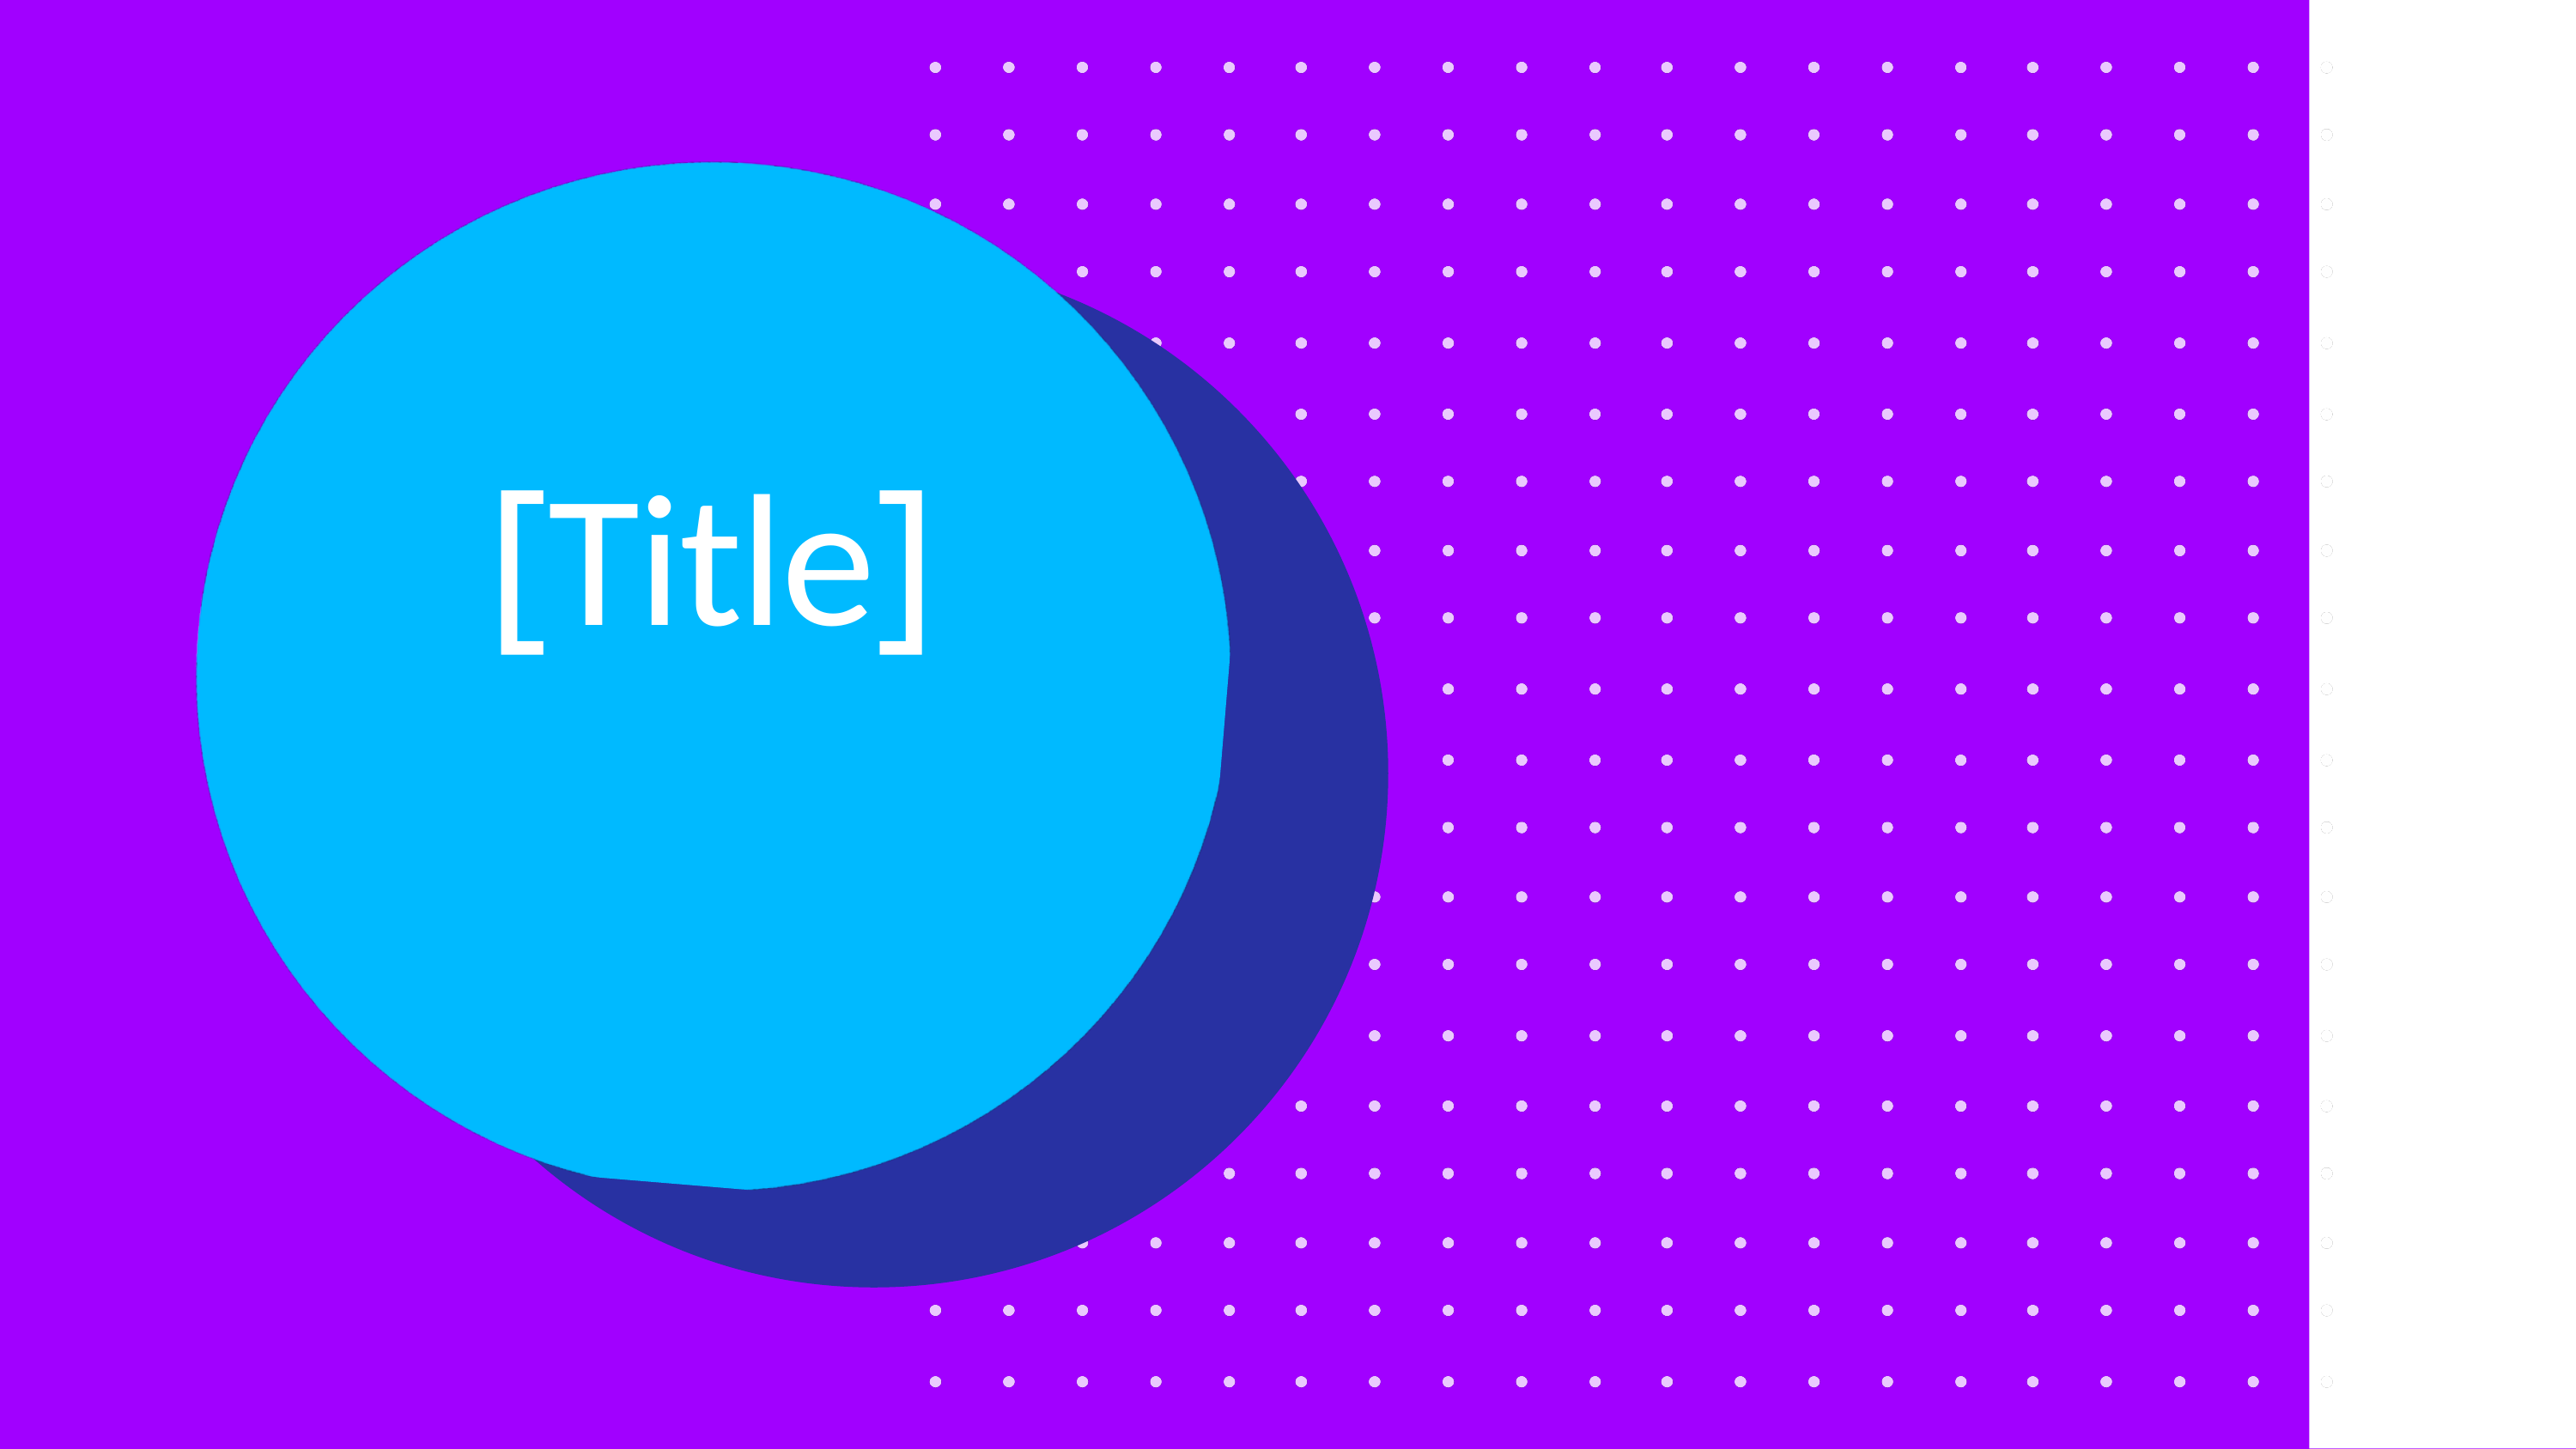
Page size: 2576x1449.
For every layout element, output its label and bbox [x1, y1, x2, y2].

text_box [155, 115, 1388, 1288]
text_box [2309, 0, 2576, 1449]
text_box [921, 57, 2337, 1392]
